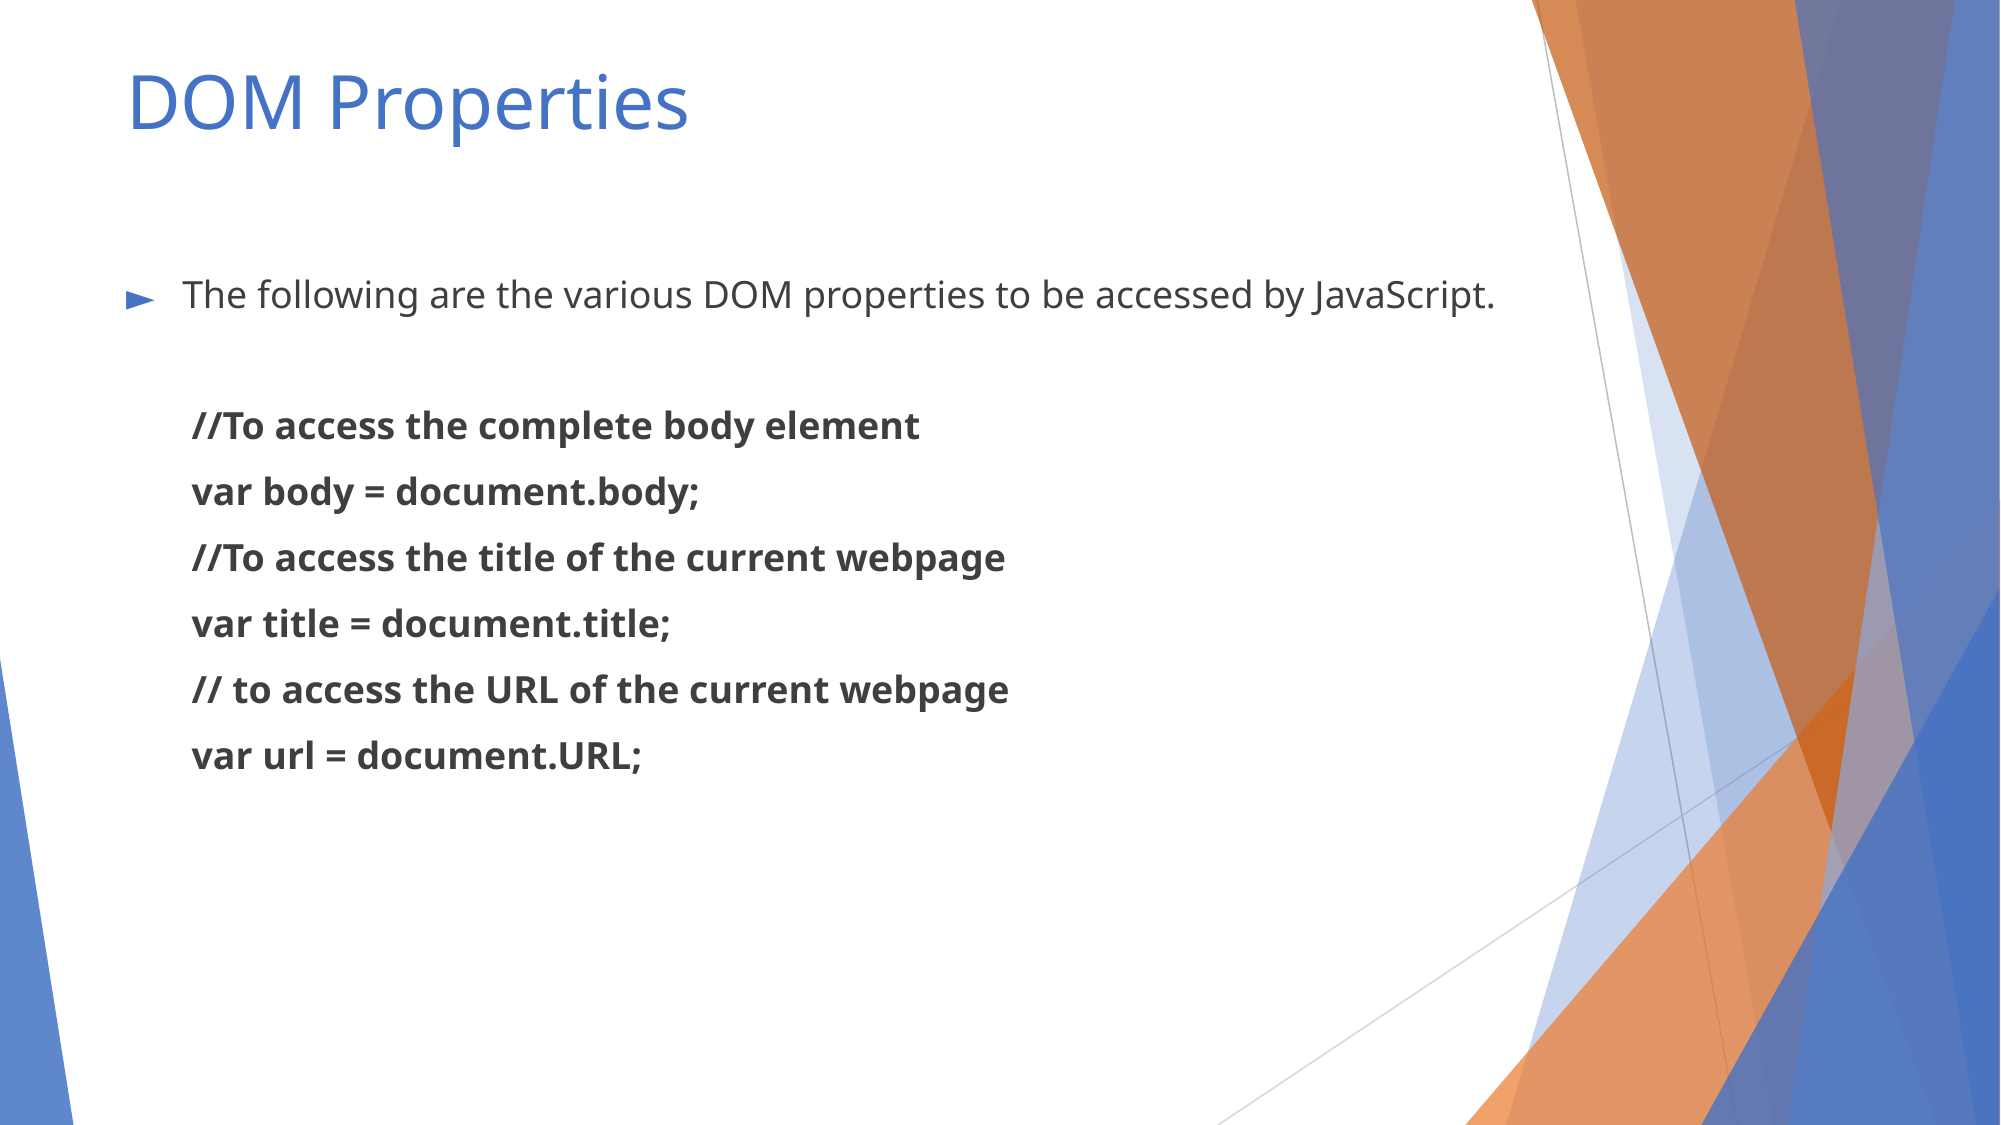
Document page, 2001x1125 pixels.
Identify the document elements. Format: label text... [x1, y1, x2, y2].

title DOM Properties [111, 46, 1522, 171]
list The following are the various DOM properties to be accessed by JavaScript. //To access the complete body element var body = document.body; //To access the title of the current webpage var title = document.title; // to access the URL of the current webpage var url = document.URL; [111, 263, 1522, 992]
